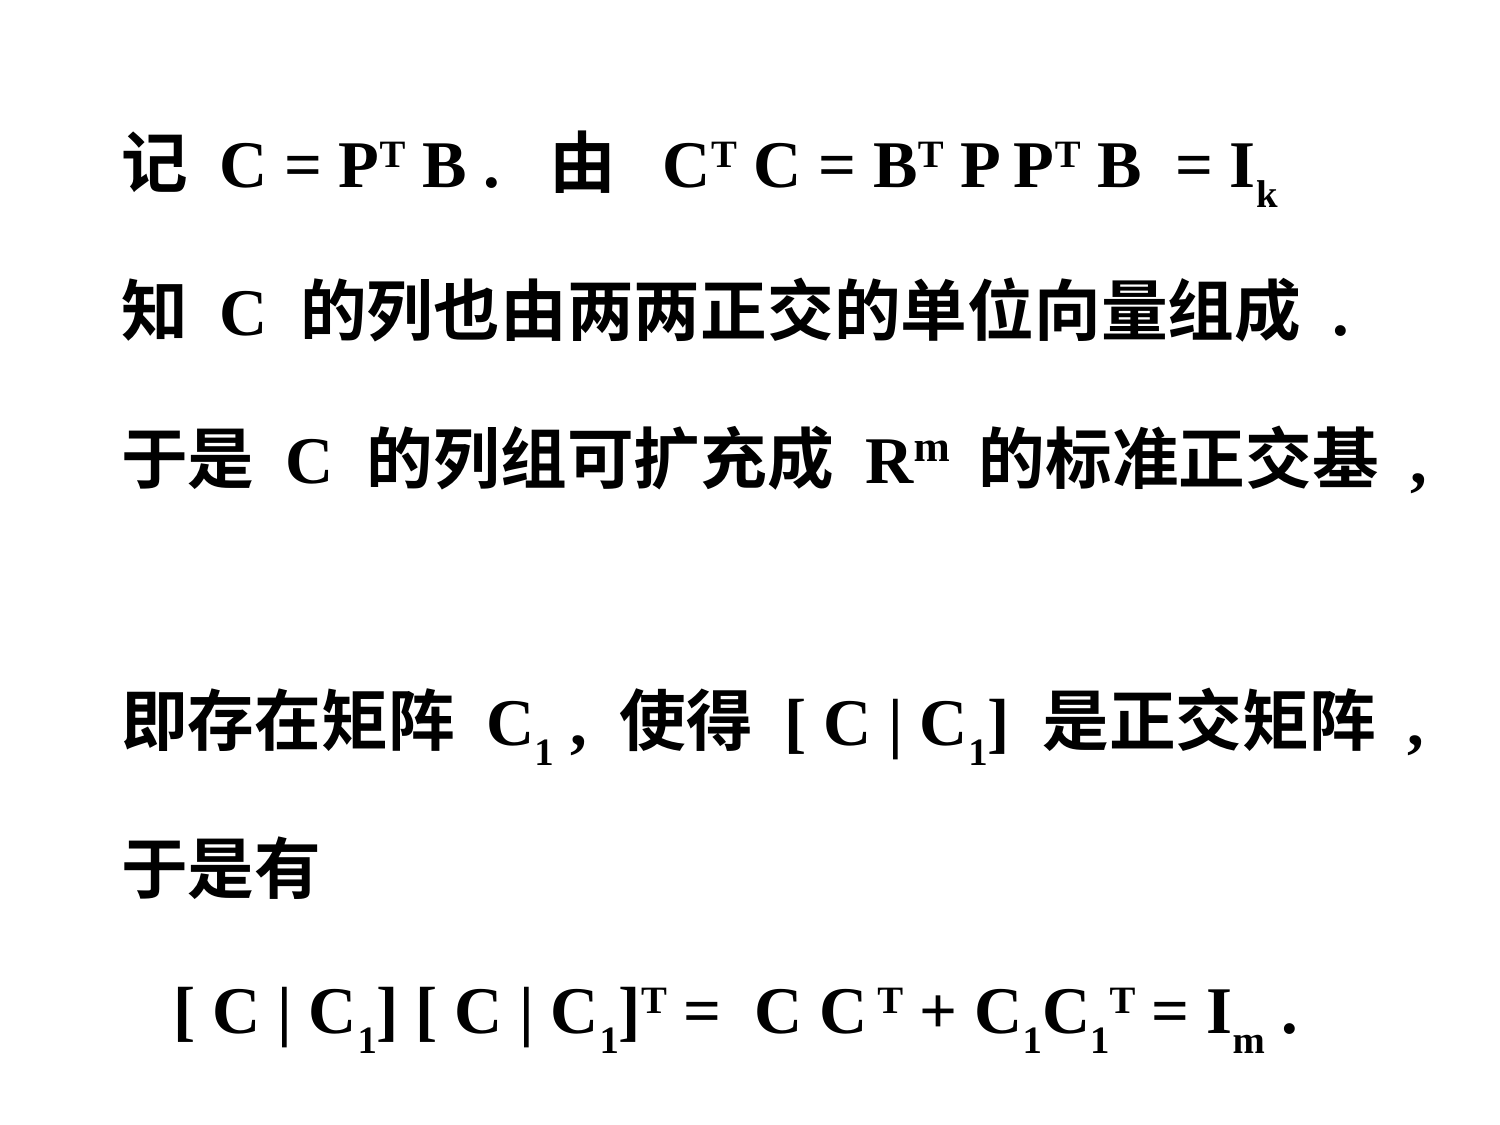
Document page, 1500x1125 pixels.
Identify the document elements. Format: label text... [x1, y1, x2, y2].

list 记 C = PT B . 由 CT C = BT P PT B = Ik 知 C 的列也由两两正交的单位向量组成 . 于是 C 的列组可扩充成 Rm 的标准正交基 , 即存在矩阵 C1 , 使得 [ C | C1] 是正交矩阵 , 于是有 [ C | C1] [ C | C1]T = C C T + C1C1T = Im . [75, 66, 1425, 1059]
